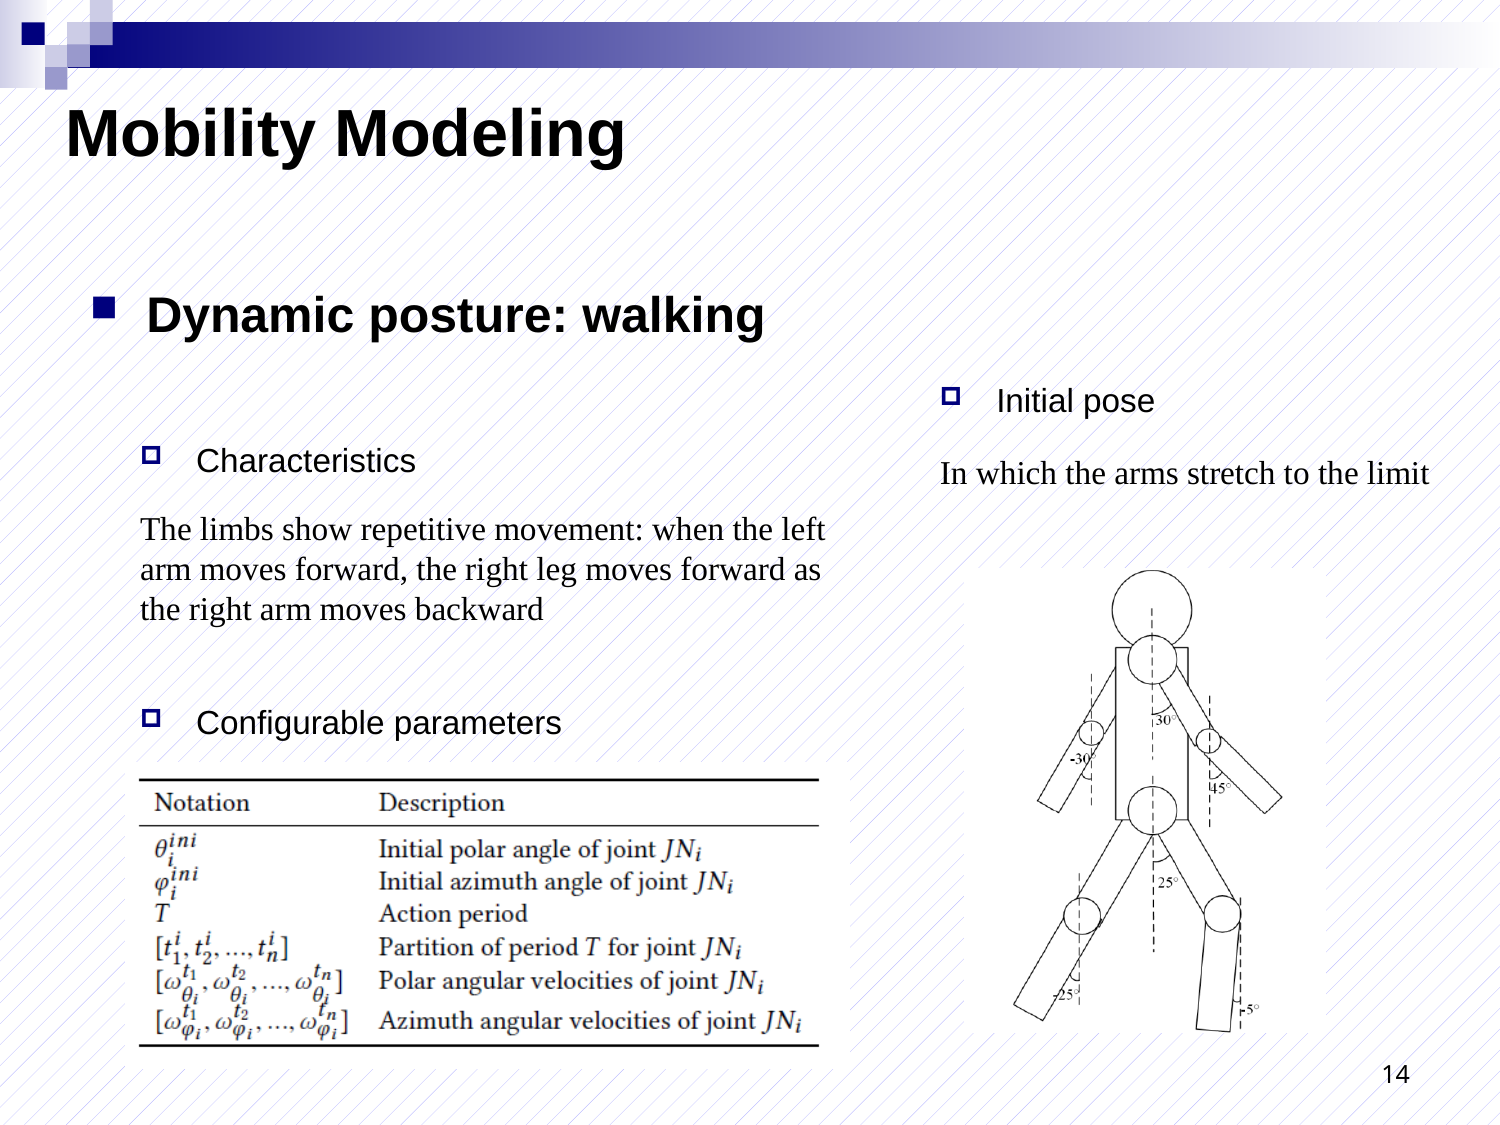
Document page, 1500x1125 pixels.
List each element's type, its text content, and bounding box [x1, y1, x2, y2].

text_box Mobility Modeling [50, 62, 1450, 181]
text_box Initial pose [924, 371, 1388, 441]
list Configurable parameters [125, 693, 588, 762]
text_box The limbs show repetitive movement: when the left arm moves forward, the right leg moves forward as the right arm moves backward [125, 499, 850, 569]
picture [124, 762, 851, 1070]
text_box Characteristics [124, 431, 588, 500]
text_box In which the arms stretch to the limit [924, 443, 1500, 513]
slide_number 14 [1074, 1025, 1425, 1100]
text_box Dynamic posture: walking [74, 275, 1425, 388]
picture [964, 568, 1326, 1033]
